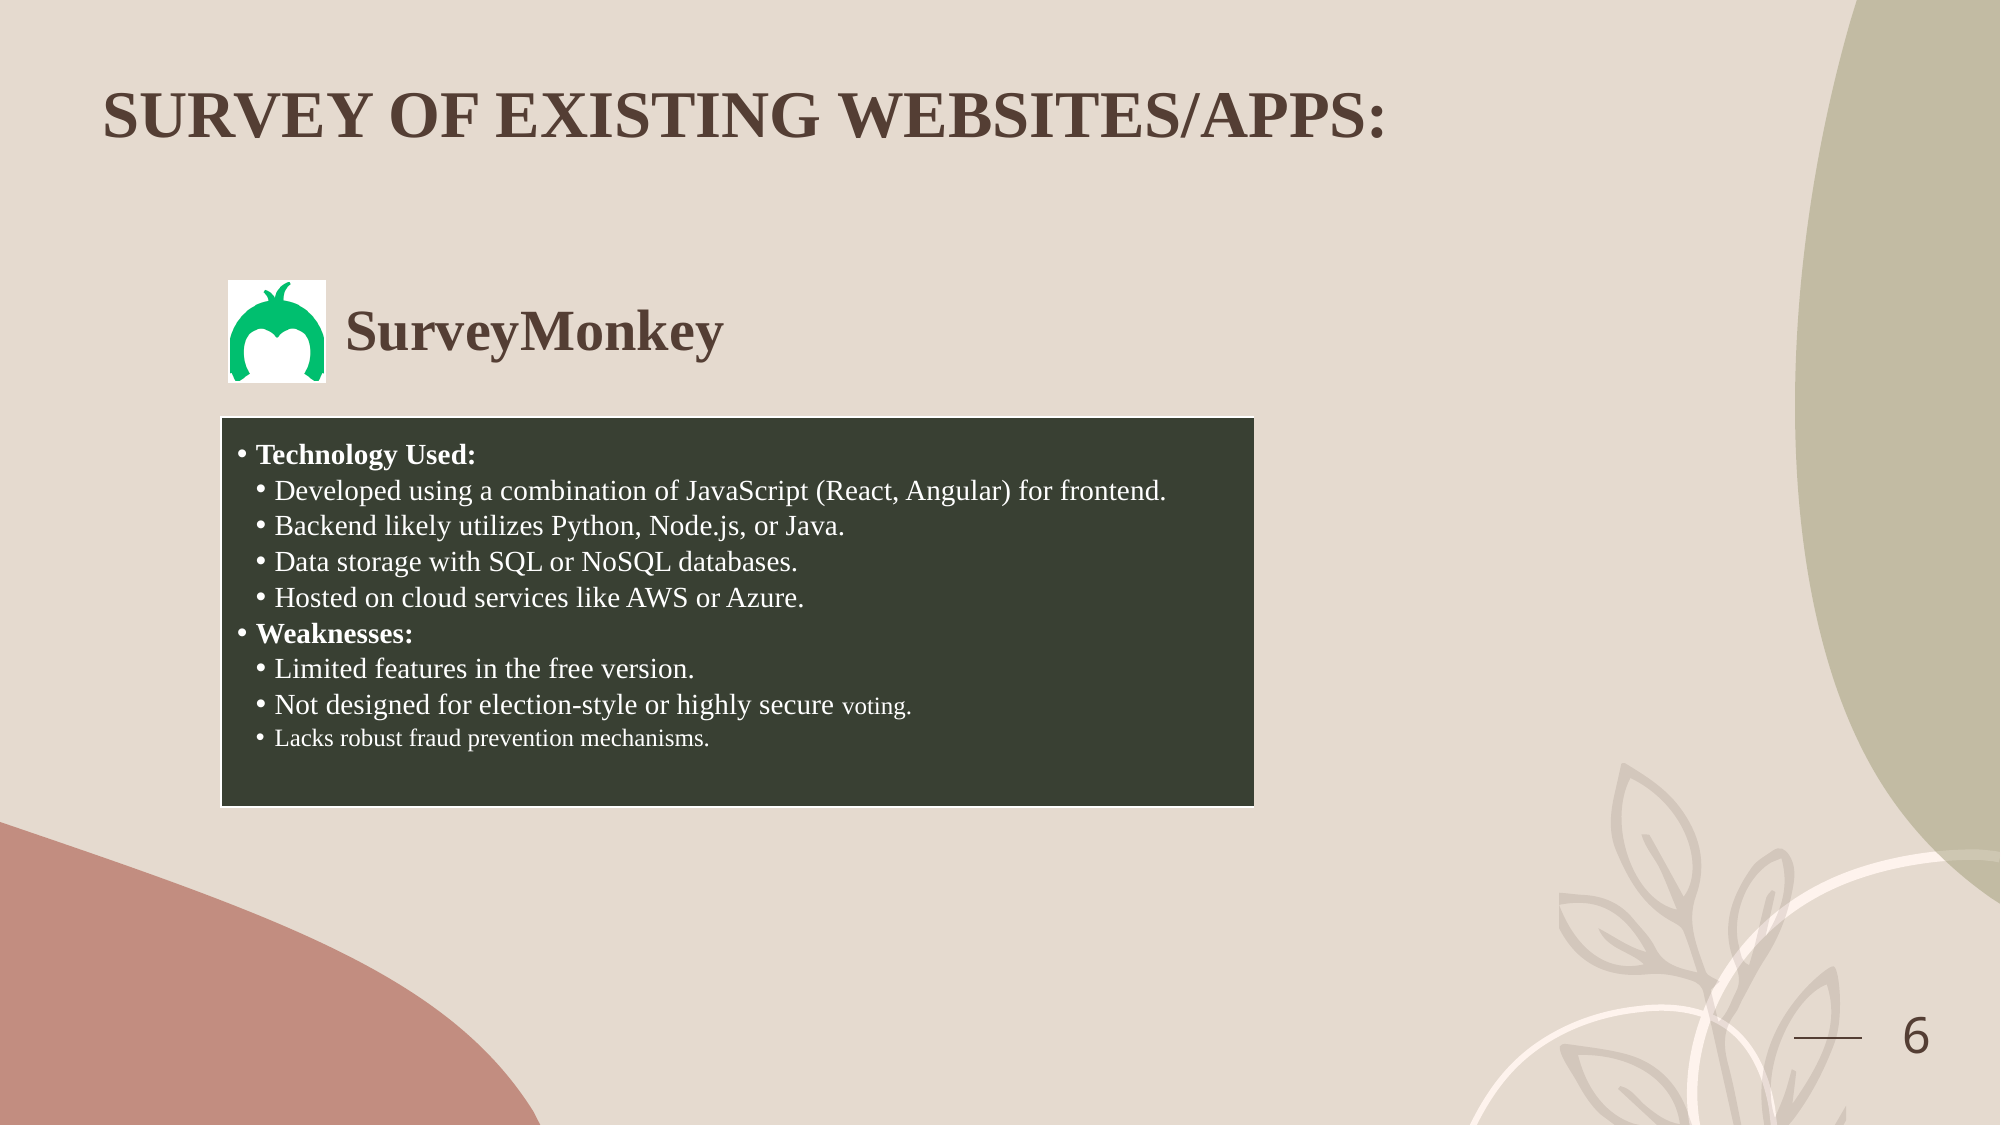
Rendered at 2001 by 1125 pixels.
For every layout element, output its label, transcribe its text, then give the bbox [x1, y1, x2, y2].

slide_number 6 [1862, 964, 1971, 1112]
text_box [109, 183, 1612, 1007]
list [140, 197, 1772, 1056]
title SURVEY OF EXISTING WEBSITES/APPS: [87, 9, 1633, 160]
